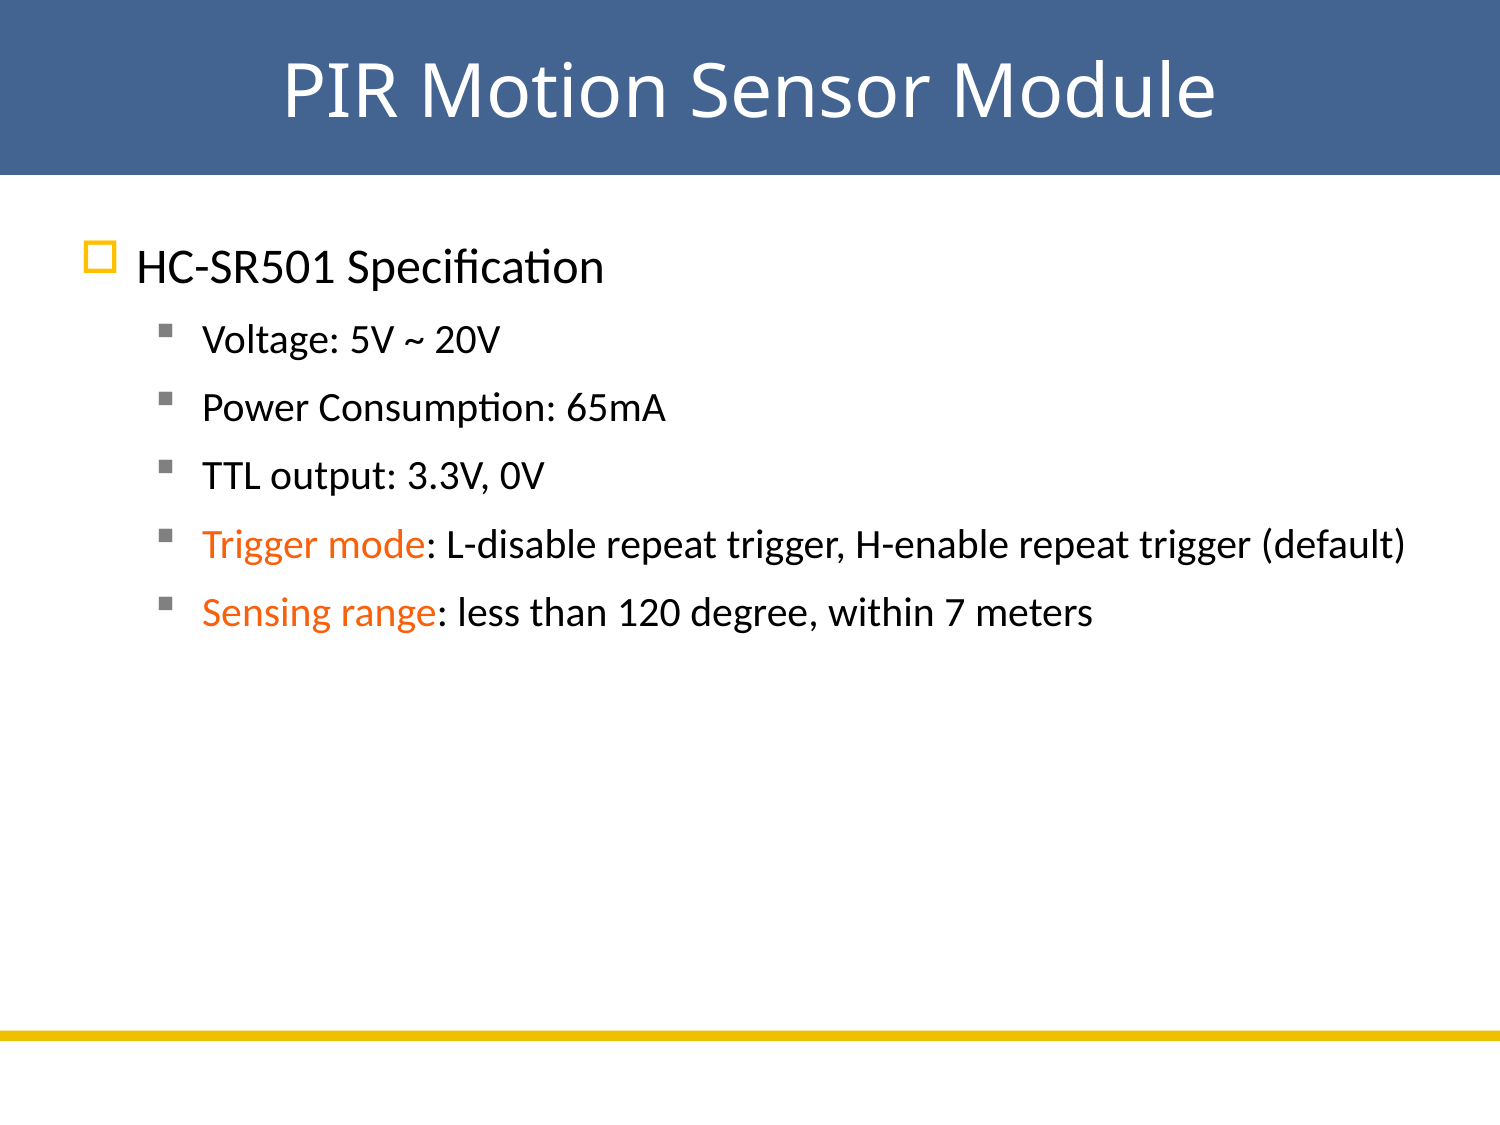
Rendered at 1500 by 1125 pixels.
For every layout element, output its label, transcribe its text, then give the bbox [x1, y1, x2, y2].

title PIR Motion Sensor Module [0, 0, 1500, 176]
list HC-SR501 Specification Voltage: 5V ~ 20V Power Consumption: 65mA TTL output: 3.3V, 0V Trigger mode: L-disable repeat trigger, H-enable repeat trigger (default) Sensing range: less than 120 degree, within 7 meters [64, 213, 1463, 1001]
